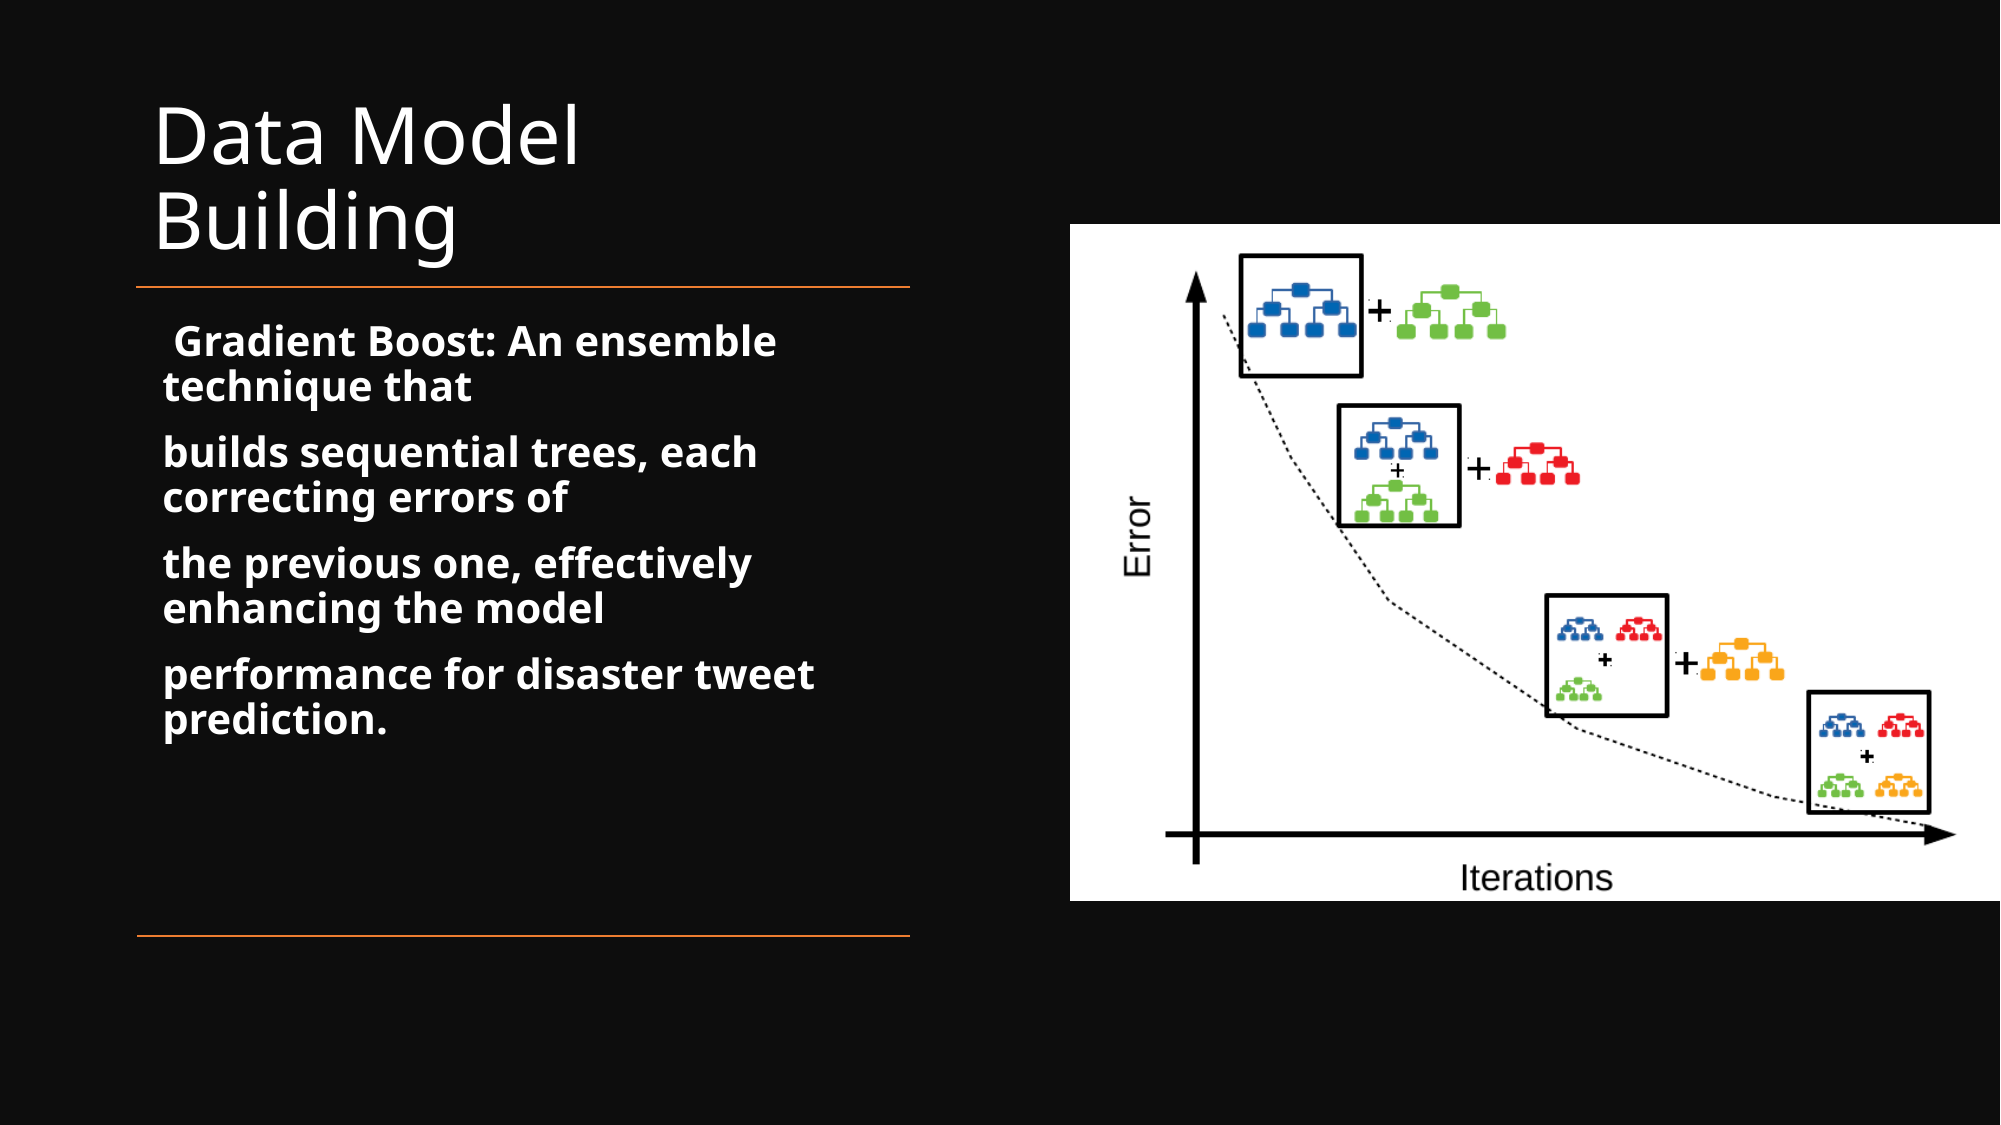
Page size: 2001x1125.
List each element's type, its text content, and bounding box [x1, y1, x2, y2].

list Gradient Boost: An ensemble technique that builds sequential trees, each correcting errors of the previous one, effectively enhancing the model performance for disaster tweet prediction. [147, 313, 900, 912]
title Data Model Building [137, 73, 910, 275]
text_box [0, 0, 2000, 1125]
picture [1070, 224, 2000, 901]
